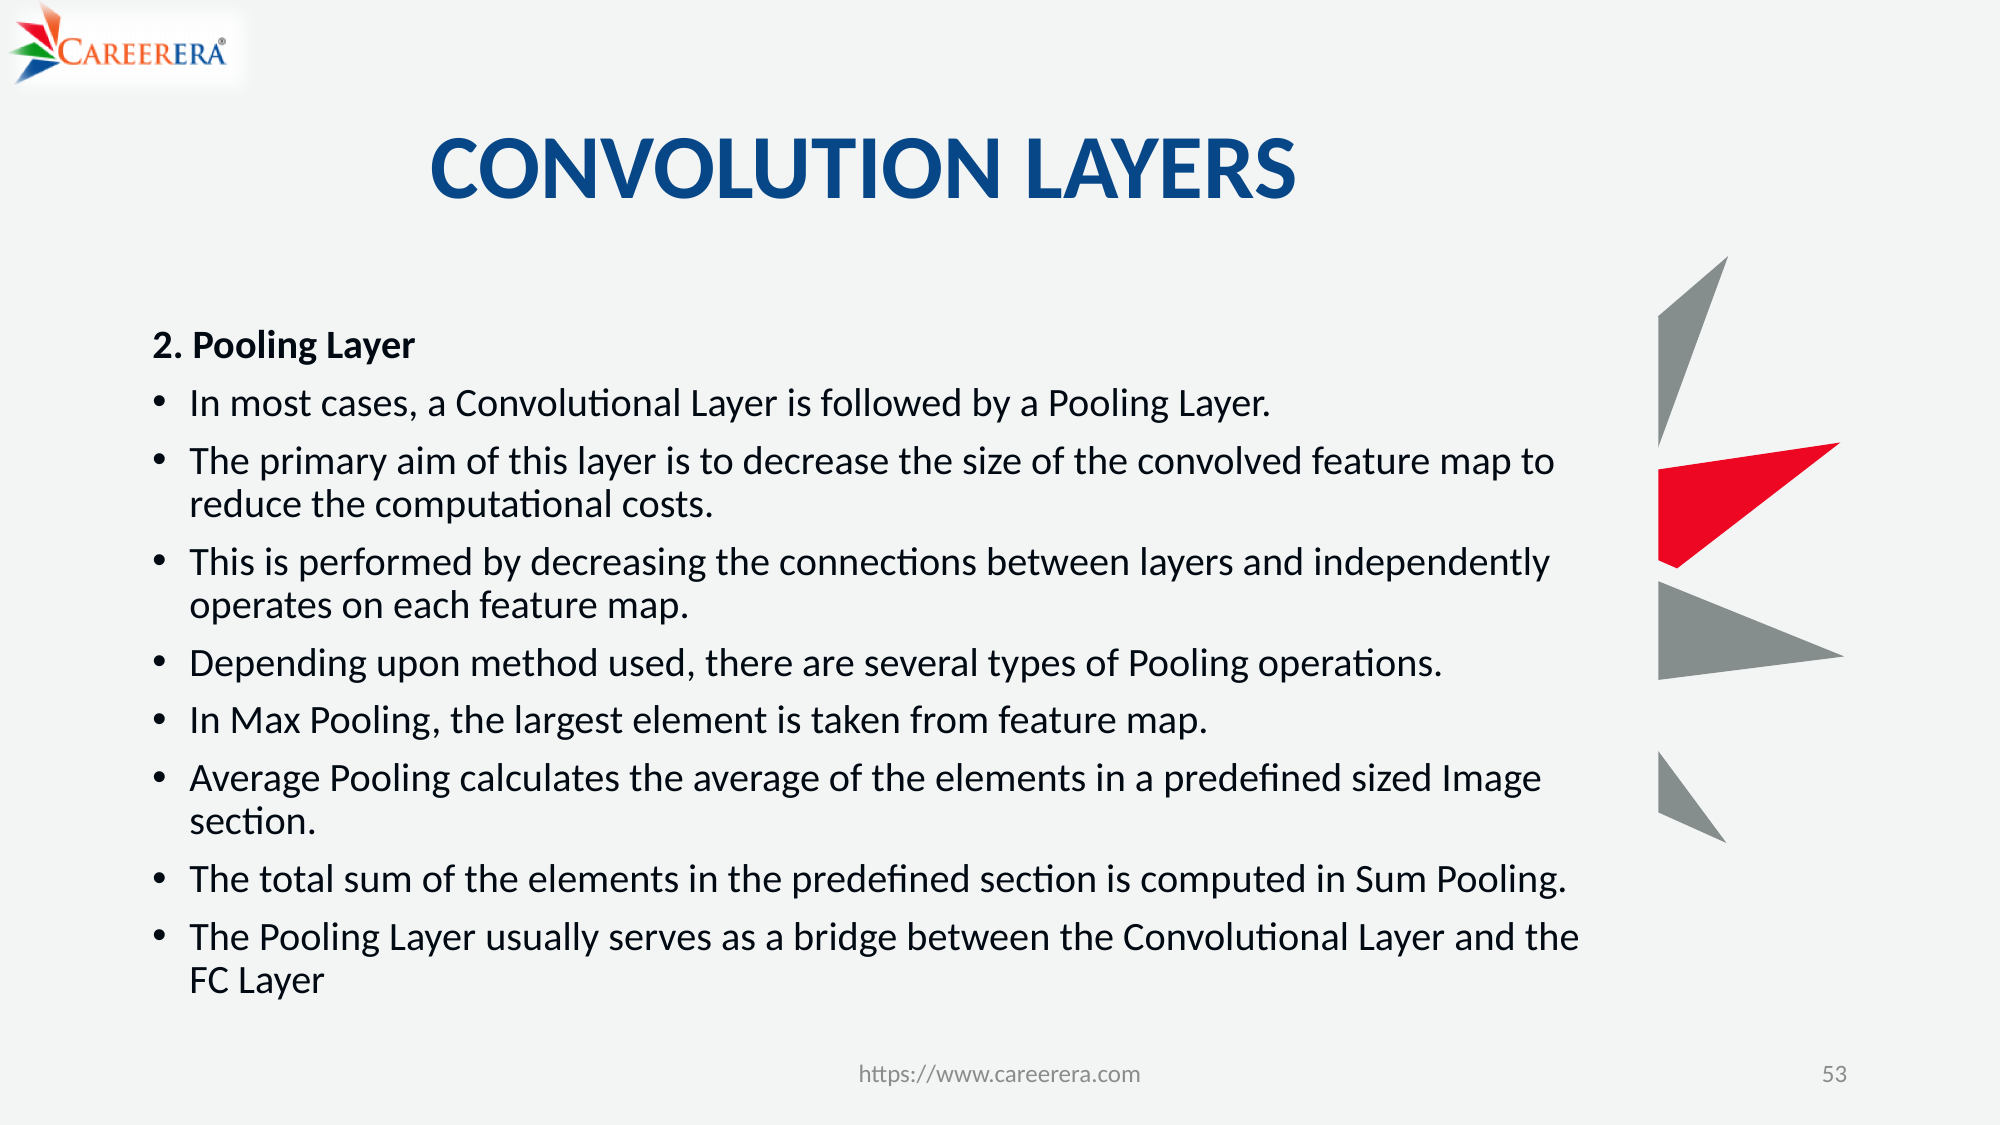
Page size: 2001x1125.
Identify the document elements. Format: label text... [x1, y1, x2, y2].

title CONVOLUTION LAYERS [133, 59, 1617, 278]
picture [0, 0, 262, 104]
list 2. Pooling Layer In most cases, a Convolutional Layer is followed by a Pooling Layer. The primary aim of this layer is to decrease the size of the convolved feature map to reduce the computational costs. This is performed by decreasing the connections between layers and independently operates on each feature map. Depending upon method used, there are several types of Pooling operations. In Max Pooling, the largest element is taken from feature map. Average Pooling calculates the average of the elements in a predefined sized Image section. The total sum of the elements in the predefined section is computed in Sum Pooling. The Pooling Layer usually serves as a bridge between the Convolutional Layer and the FC Layer [137, 316, 1622, 1018]
slide_number 53 [1412, 1042, 1863, 1103]
footer https://www.careerera.com [662, 1042, 1338, 1103]
